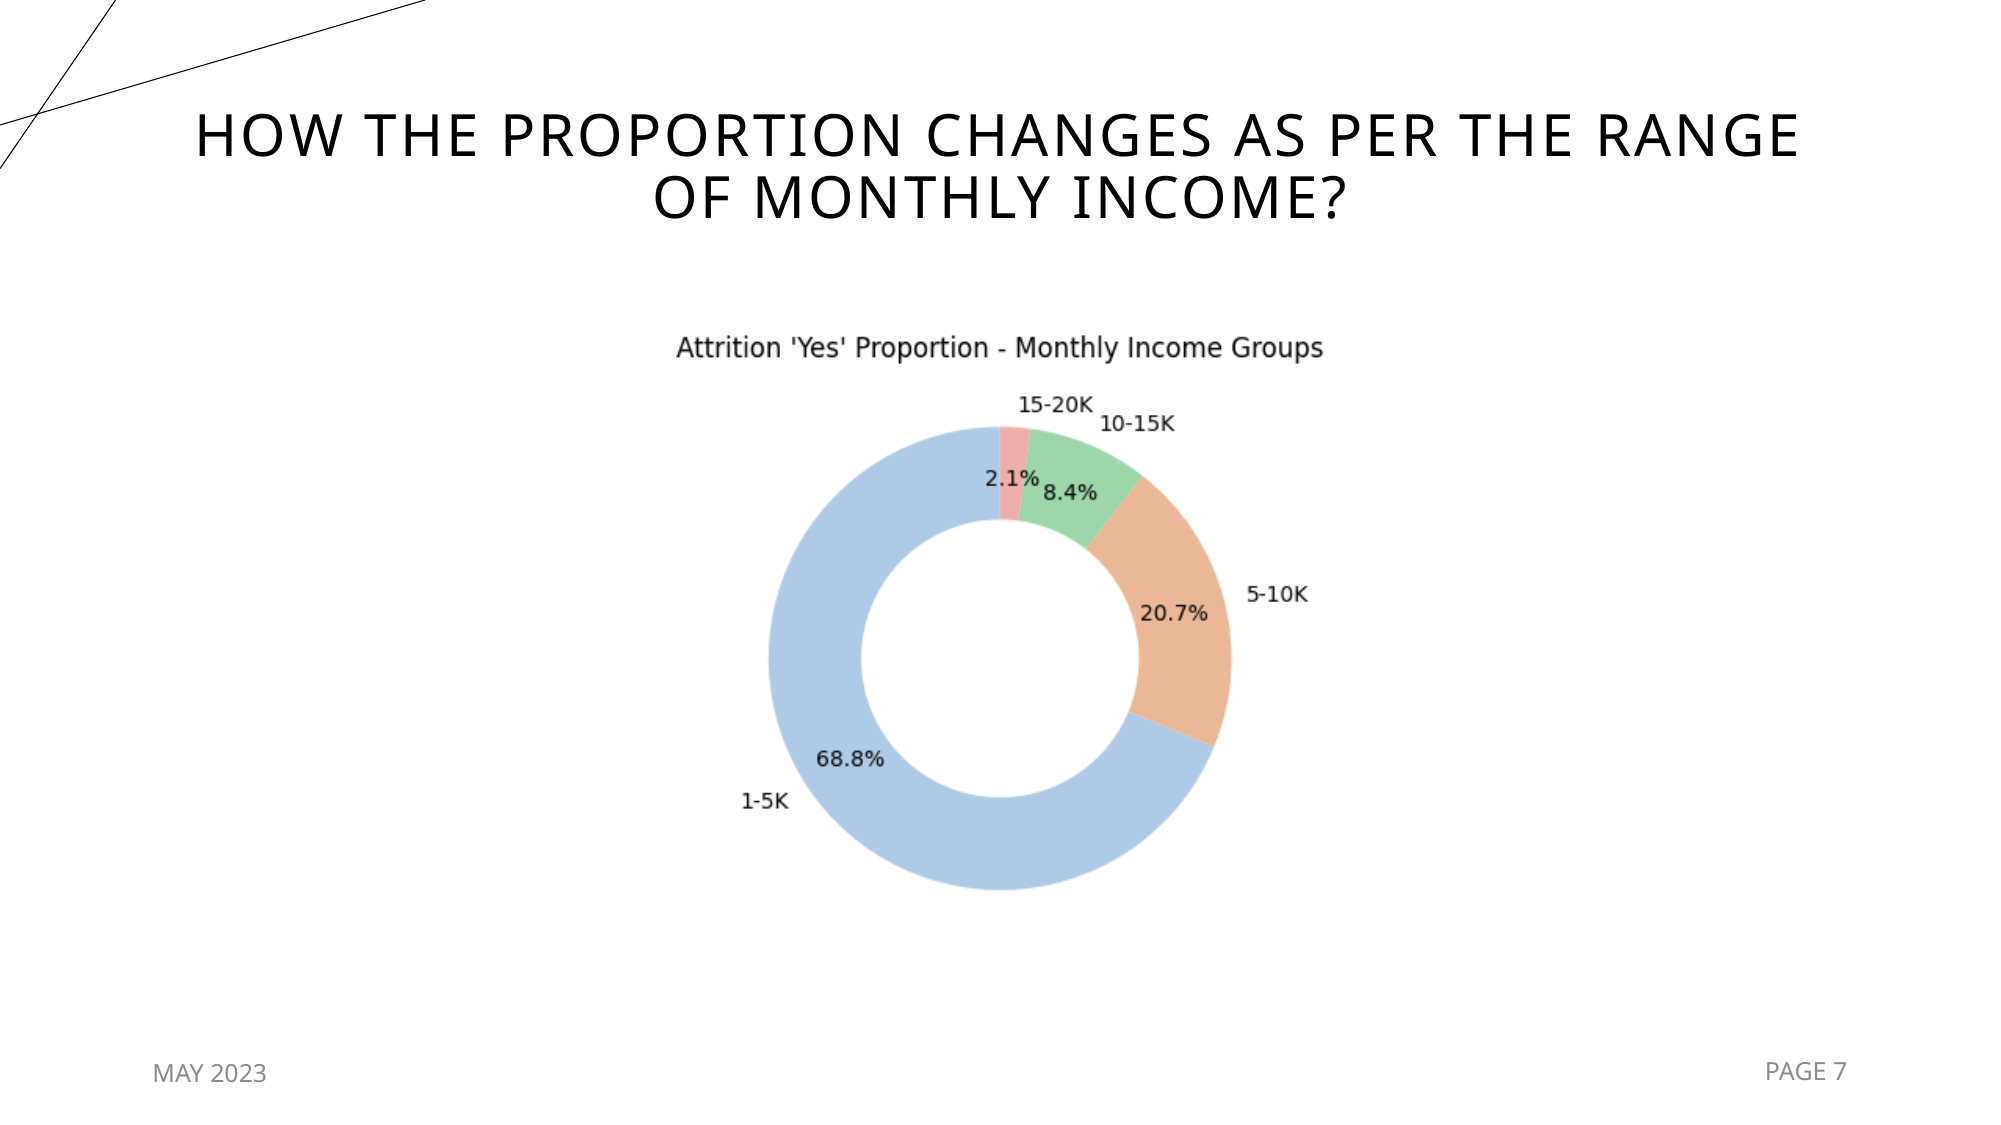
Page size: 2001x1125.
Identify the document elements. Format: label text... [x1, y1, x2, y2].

title How the proportion changes as per the range of monthly income? [137, 59, 1863, 278]
picture [661, 320, 1339, 964]
text_box MAY 2023 [137, 1042, 338, 1103]
text_box PAGE 7 [1412, 1042, 1863, 1103]
